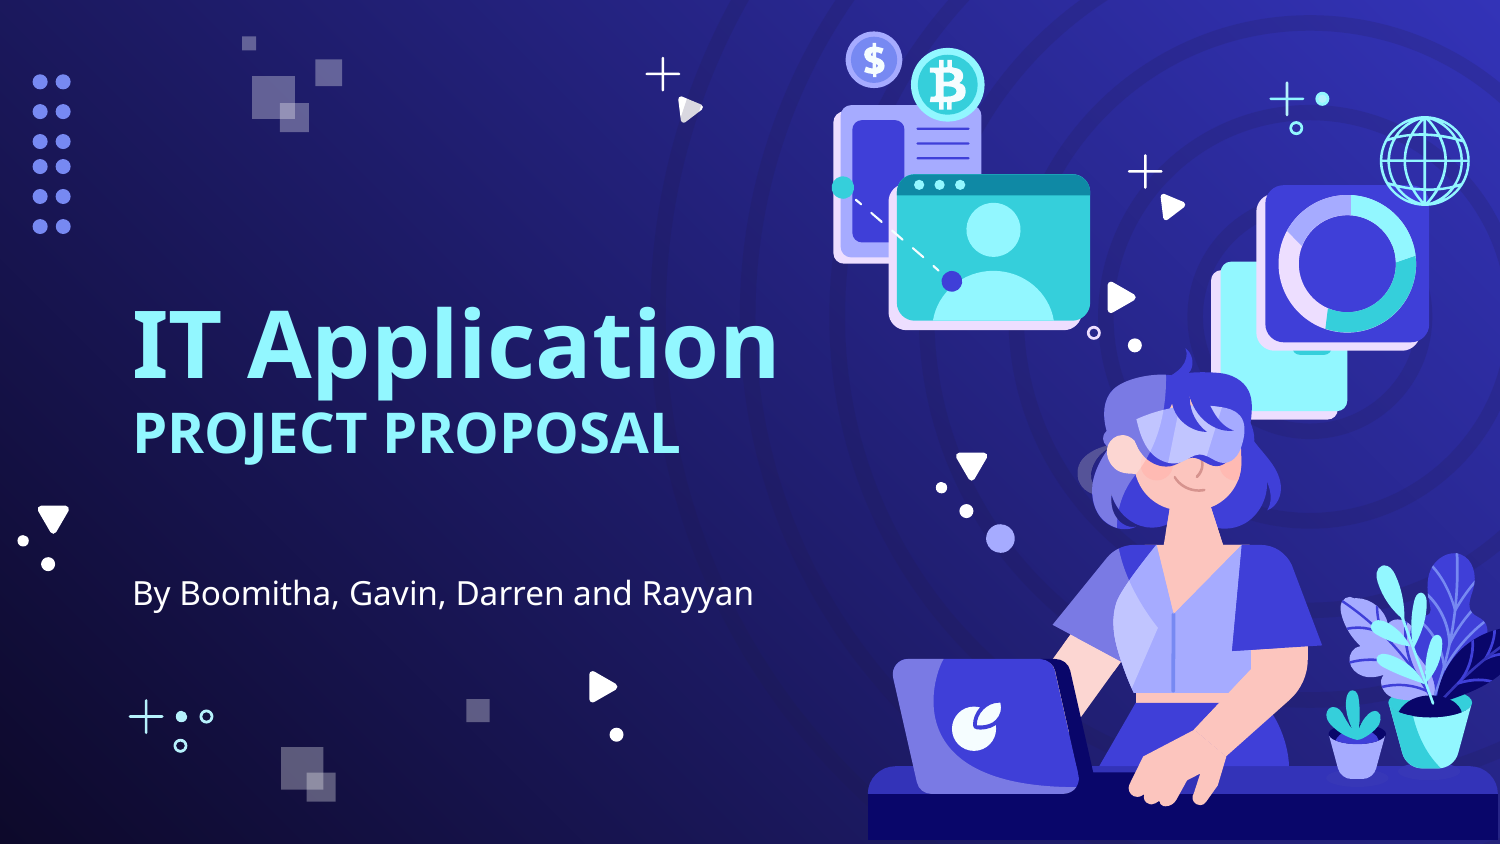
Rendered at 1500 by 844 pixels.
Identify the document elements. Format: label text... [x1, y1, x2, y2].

title IT Application PROJECT PROPOSAL [116, 191, 825, 558]
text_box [830, 31, 1500, 841]
subtitle By Boomitha, Gavin, Darren and Rayyan [116, 558, 812, 636]
